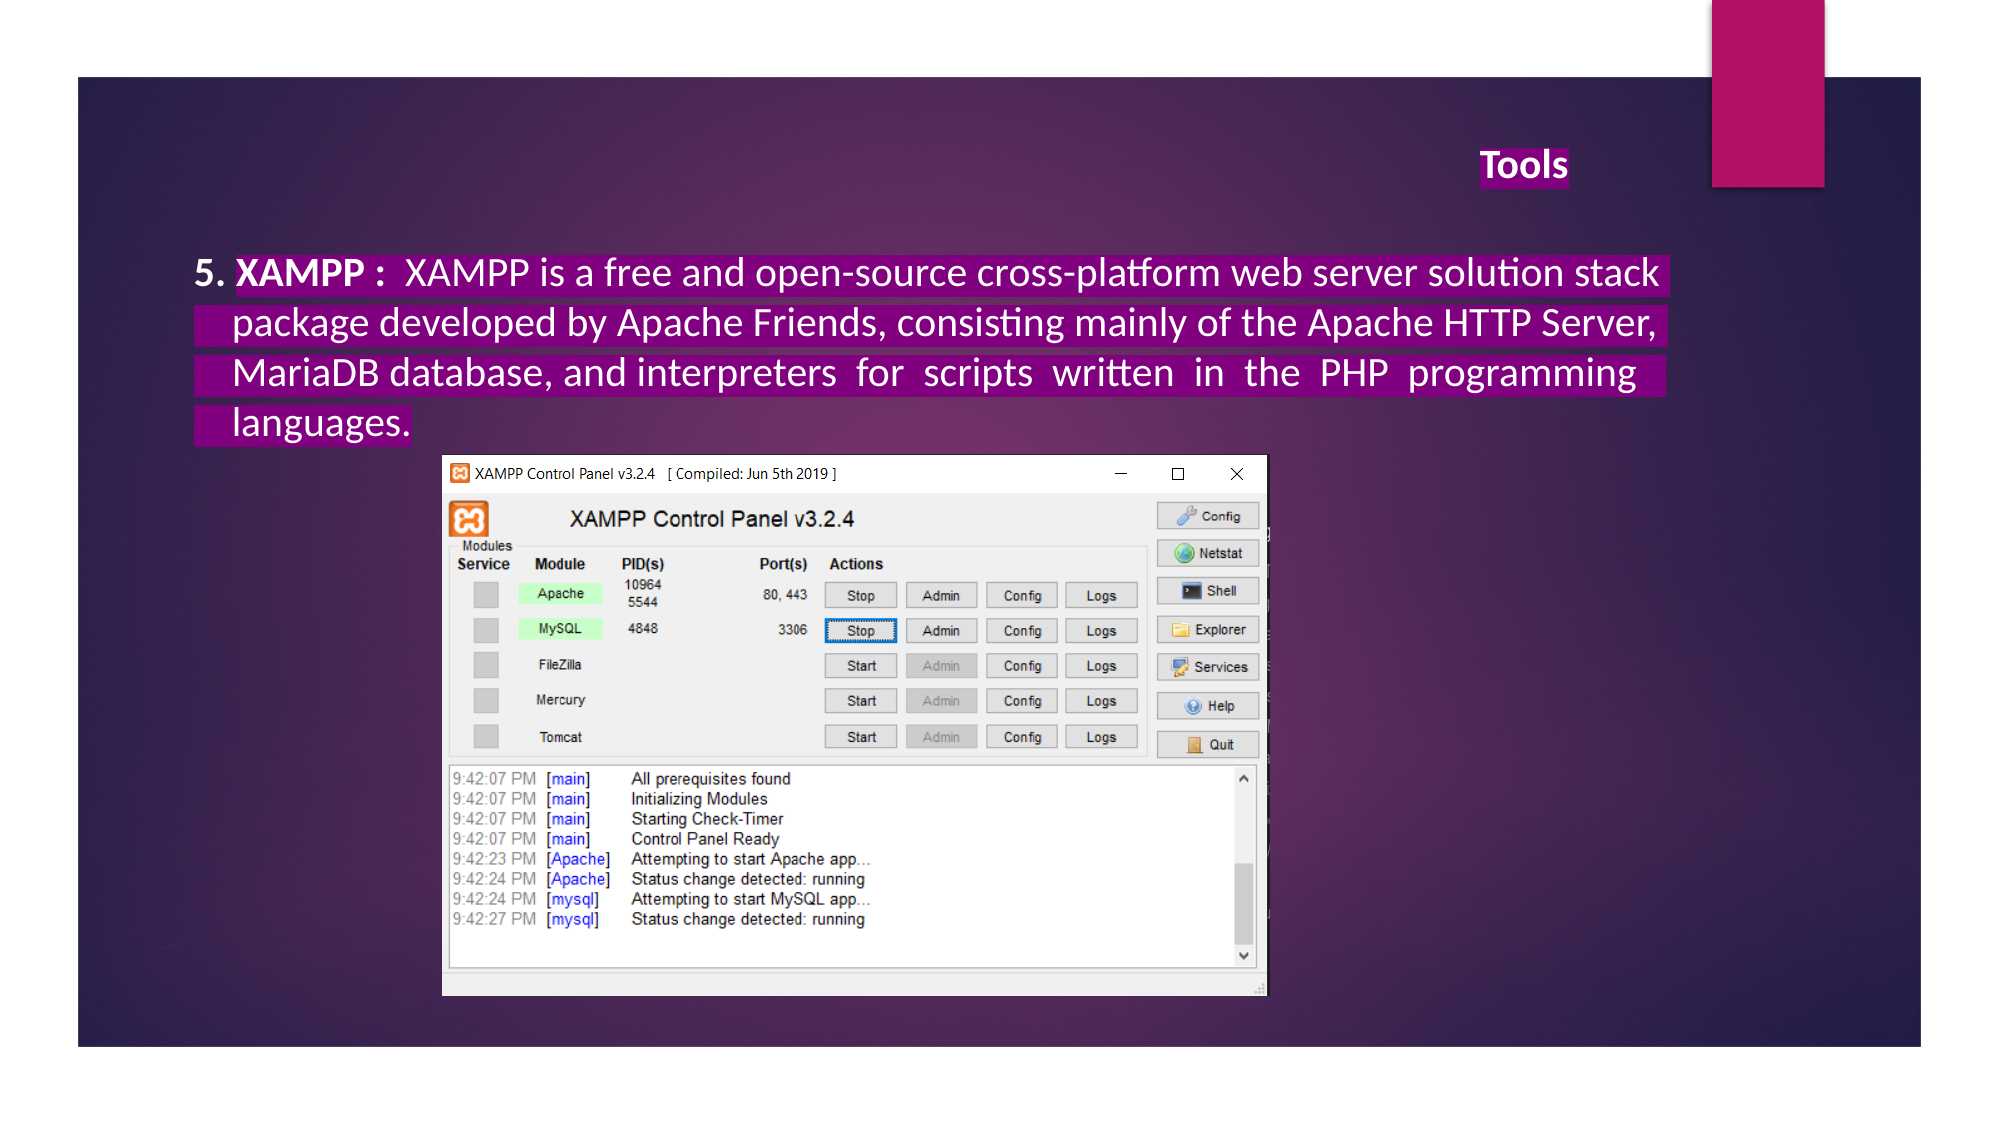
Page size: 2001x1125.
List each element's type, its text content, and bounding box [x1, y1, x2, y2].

text_box Tools [114, 129, 1598, 195]
text_box 5. XAMPP : XAMPP is a free and open-source cross-platform web server solution stack package developed by Apache Friends, consisting mainly of the Apache HTTP Server, MariaDB database, and interpreters for scripts written in the PHP programming languages. [179, 237, 1707, 453]
picture [442, 454, 1270, 996]
